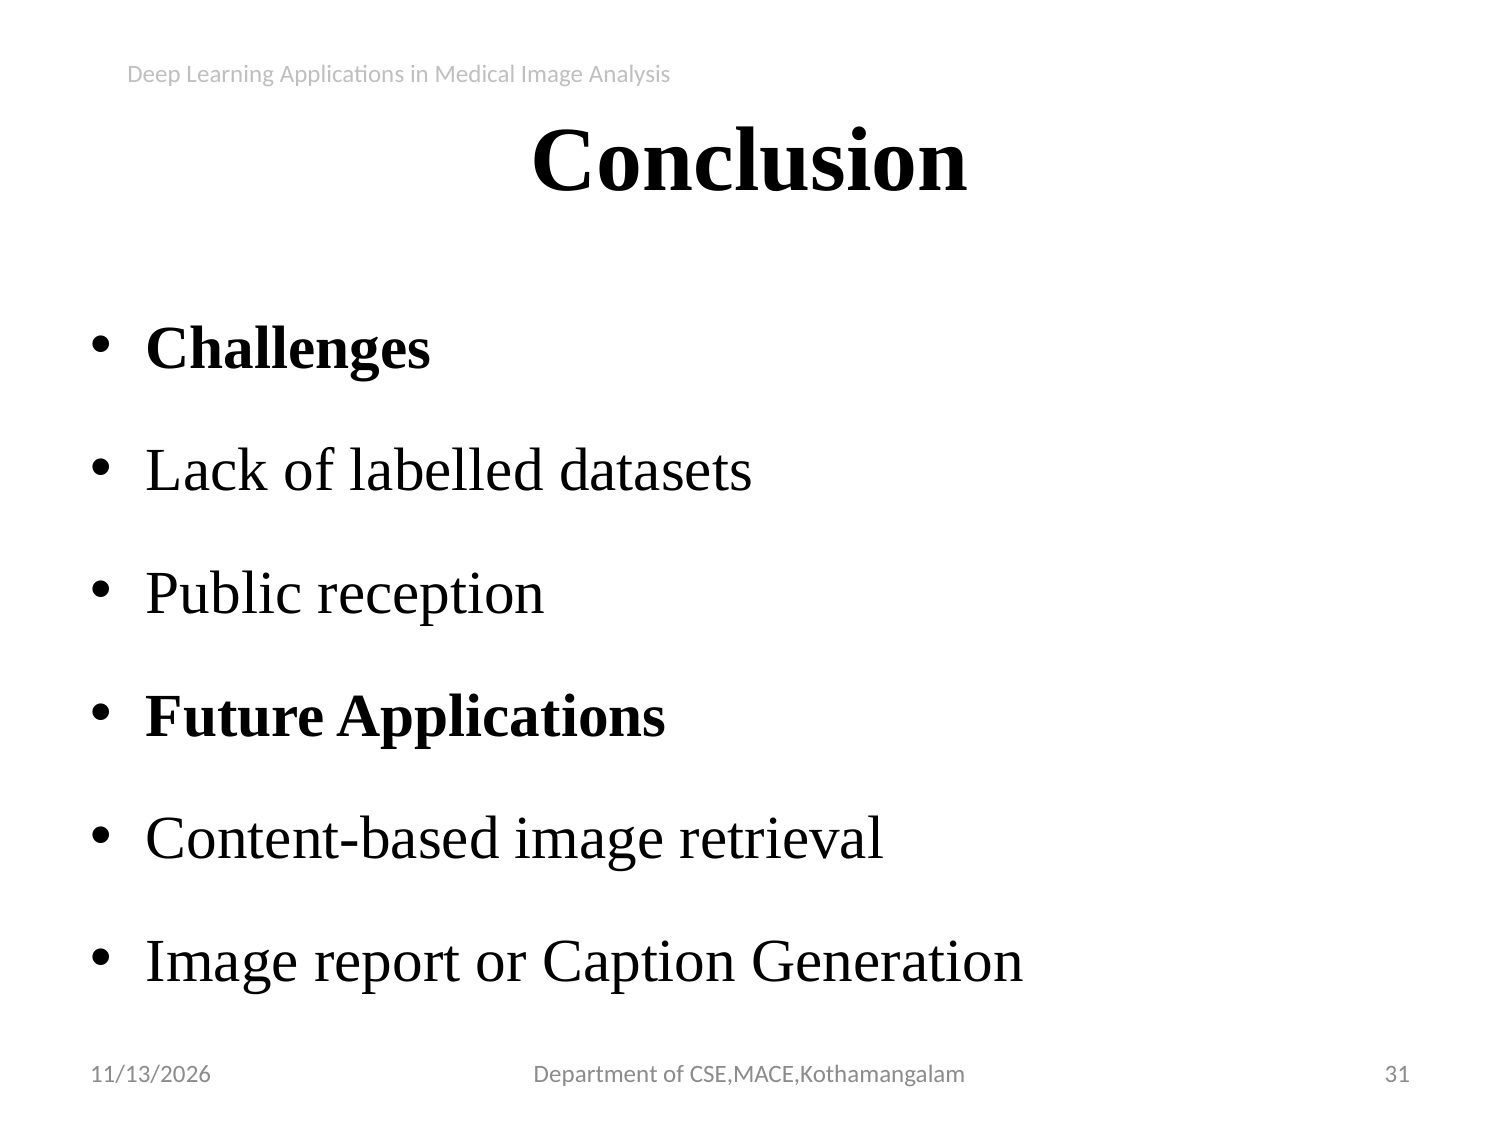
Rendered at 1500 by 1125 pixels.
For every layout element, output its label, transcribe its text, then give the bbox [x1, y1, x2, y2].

text_box Deep Learning Applications in Medical Image Analysis [112, 50, 1188, 155]
slide_number 31 [1074, 1042, 1425, 1103]
slide_number 23-Oct-18 [75, 1042, 425, 1103]
title Conclusion [75, 45, 1425, 262]
list Challenges Lack of labelled datasets Public reception Future Applications Content-based image retrieval Image report or Caption Generation [75, 262, 1425, 1005]
footer Department of CSE,MACE,Kothamangalam [512, 1042, 988, 1103]
